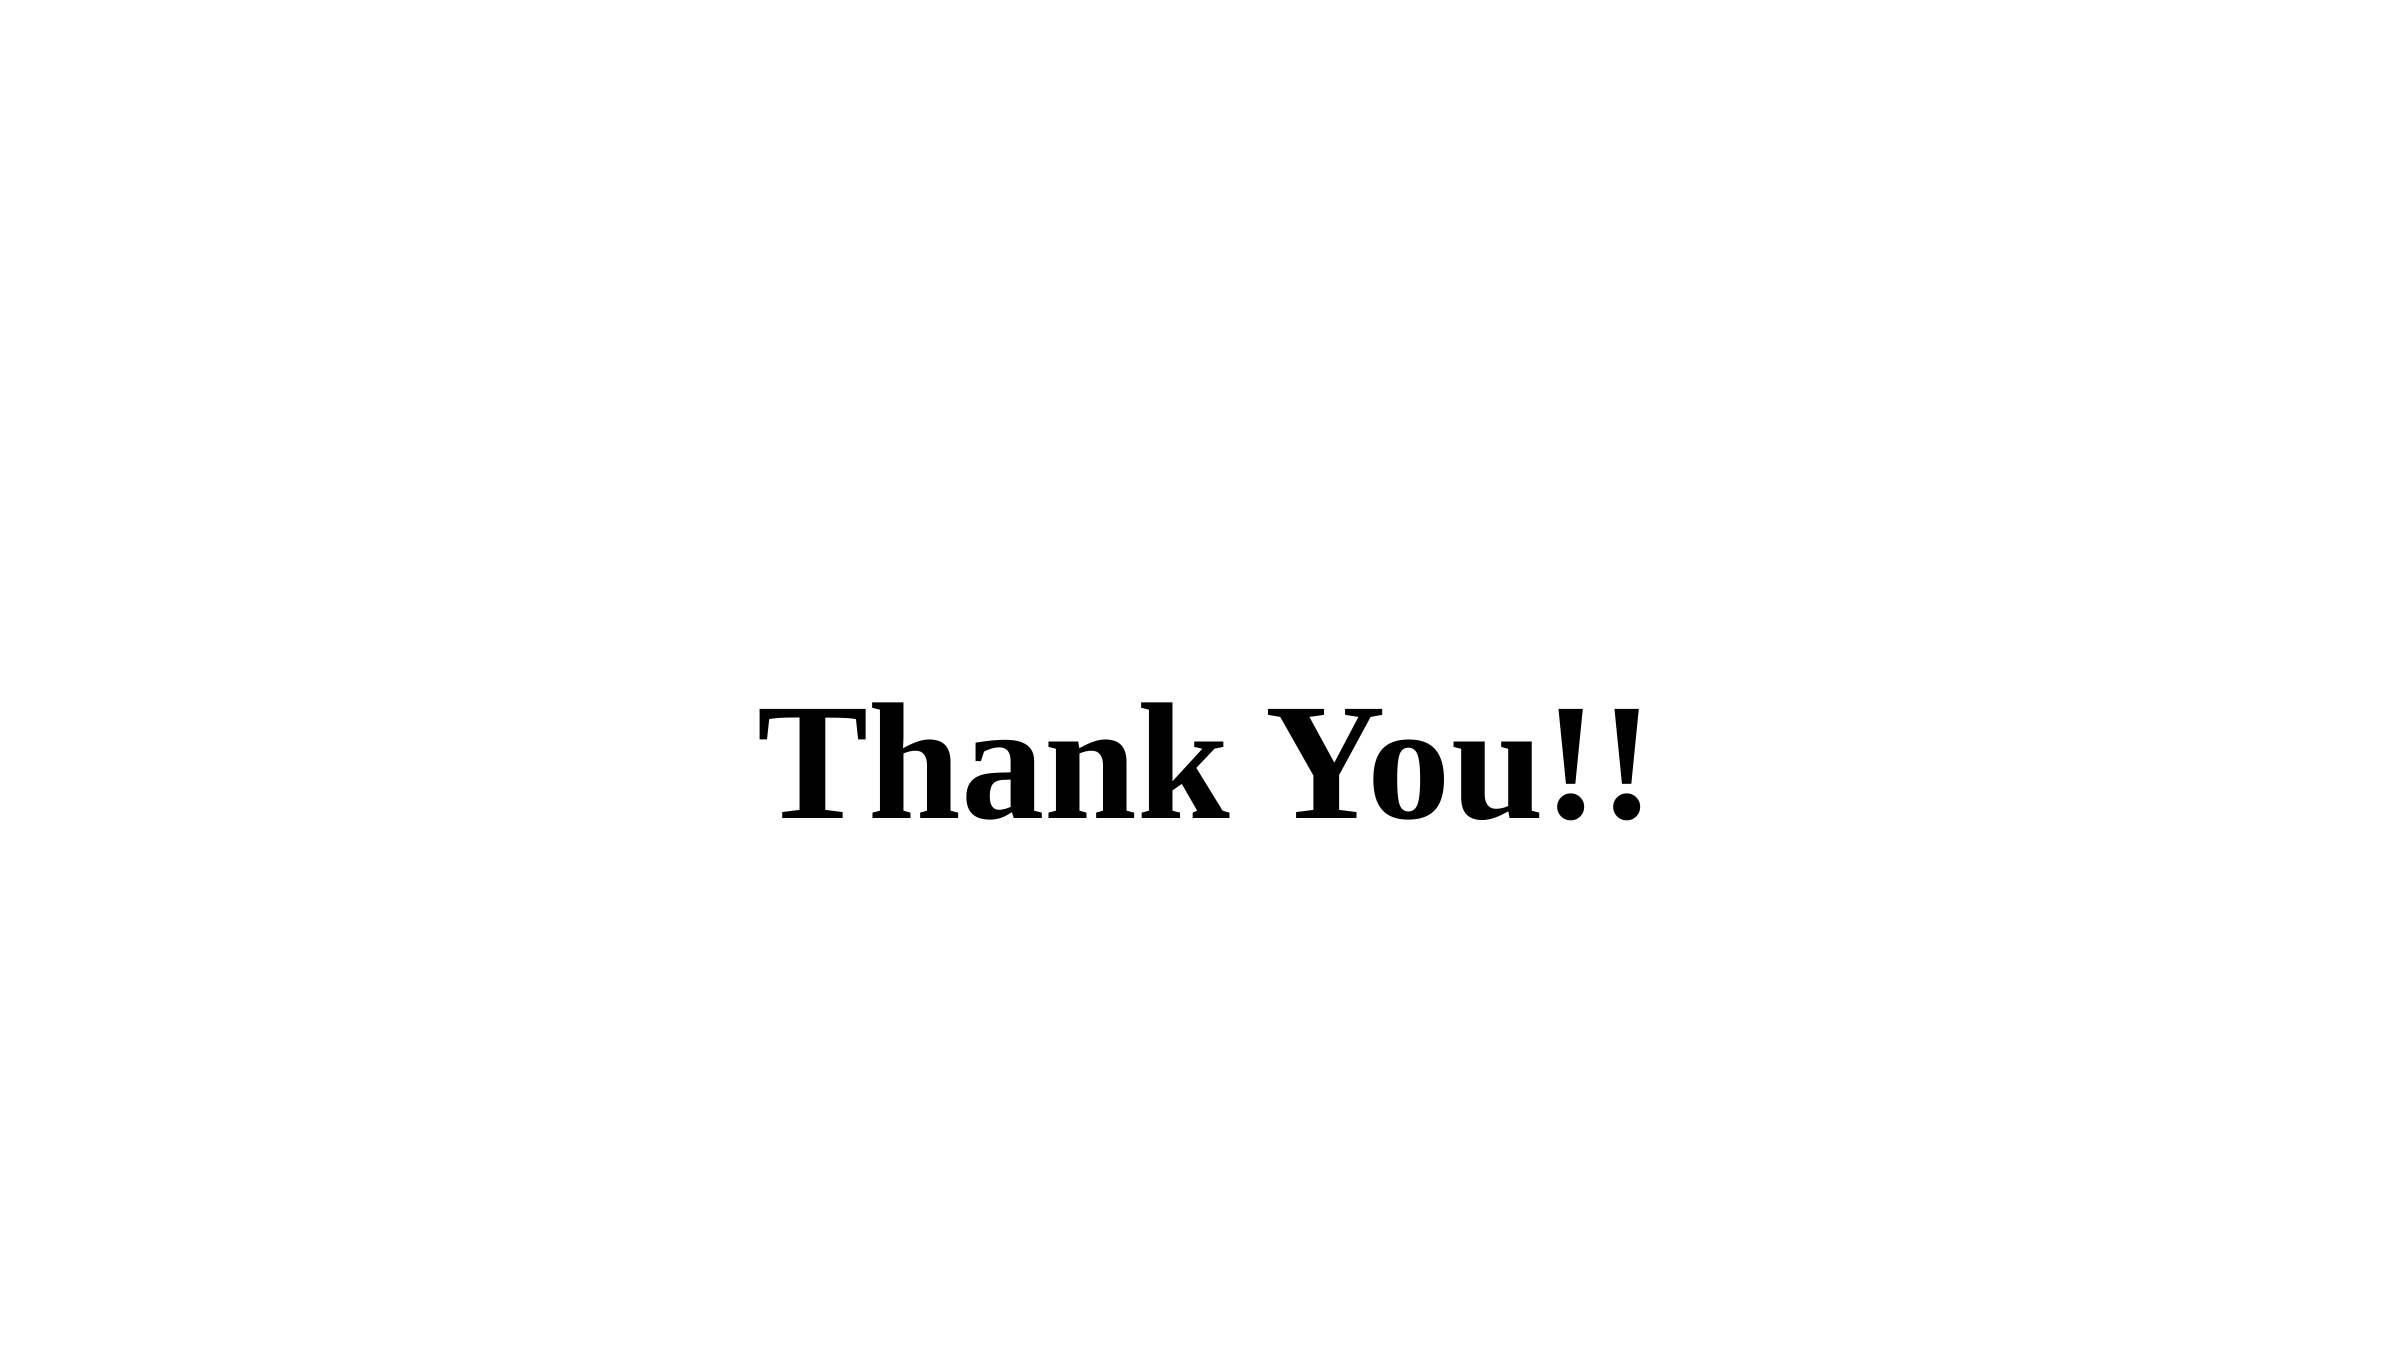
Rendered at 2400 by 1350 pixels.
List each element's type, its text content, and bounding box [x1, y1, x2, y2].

text_box Thank You!! [600, 644, 1814, 860]
